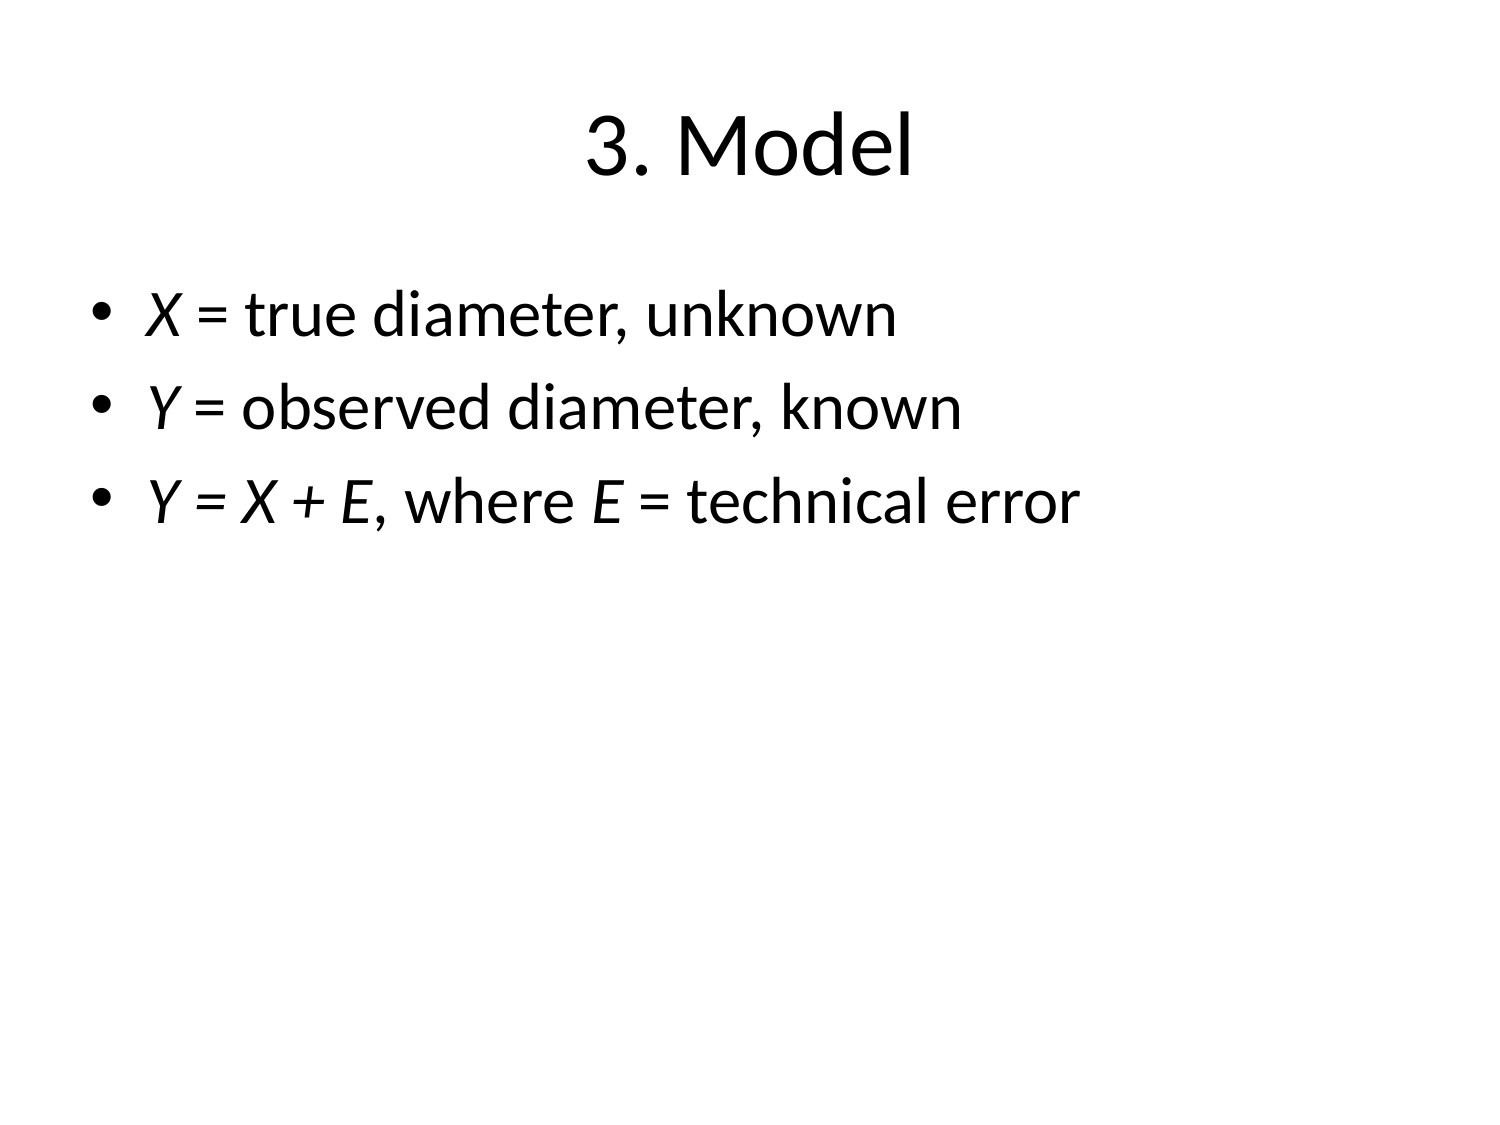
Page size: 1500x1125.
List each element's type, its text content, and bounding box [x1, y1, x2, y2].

list X = true diameter, unknown Y = observed diameter, known Y = X + E, where E = technical error [75, 262, 1425, 1005]
title 3. Model [75, 45, 1425, 233]
